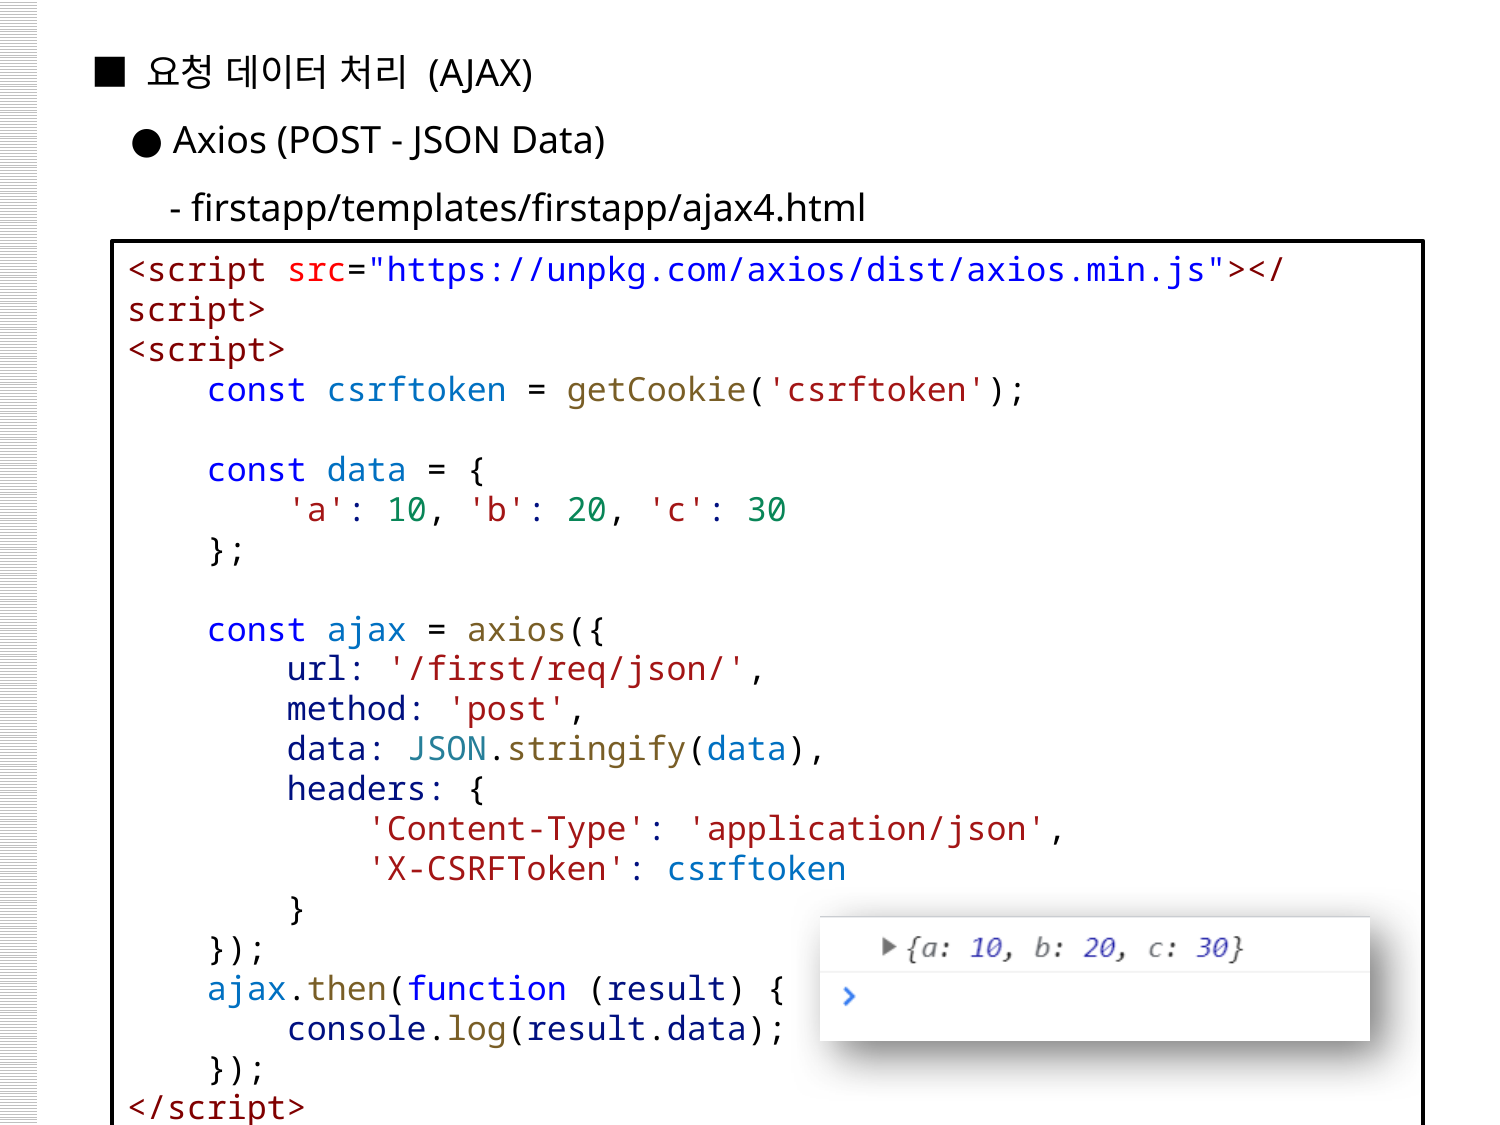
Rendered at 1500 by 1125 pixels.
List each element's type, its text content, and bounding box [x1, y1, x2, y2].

picture [820, 916, 1370, 1041]
text_box <script src="https://unpkg.com/axios/dist/axios.min.js"></script> <script> const csrftoken = getCookie('csrftoken'); const data = { 'a': 10, 'b': 20, 'c': 30 }; const ajax = axios({ url: '/first/req/json/', method: 'post', data: JSON.stringify(data), headers: { 'Content-Type': 'application/json', 'X-CSRFToken': csrftoken } }); ajax.then(function (result) { console.log(result.data); }); </script> [110, 239, 1425, 1125]
text_box ■ 요청 데이터 처리 (AJAX) ● Axios (POST - JSON Data) - firstapp/templates/firstapp/ajax4.html [76, 19, 882, 237]
